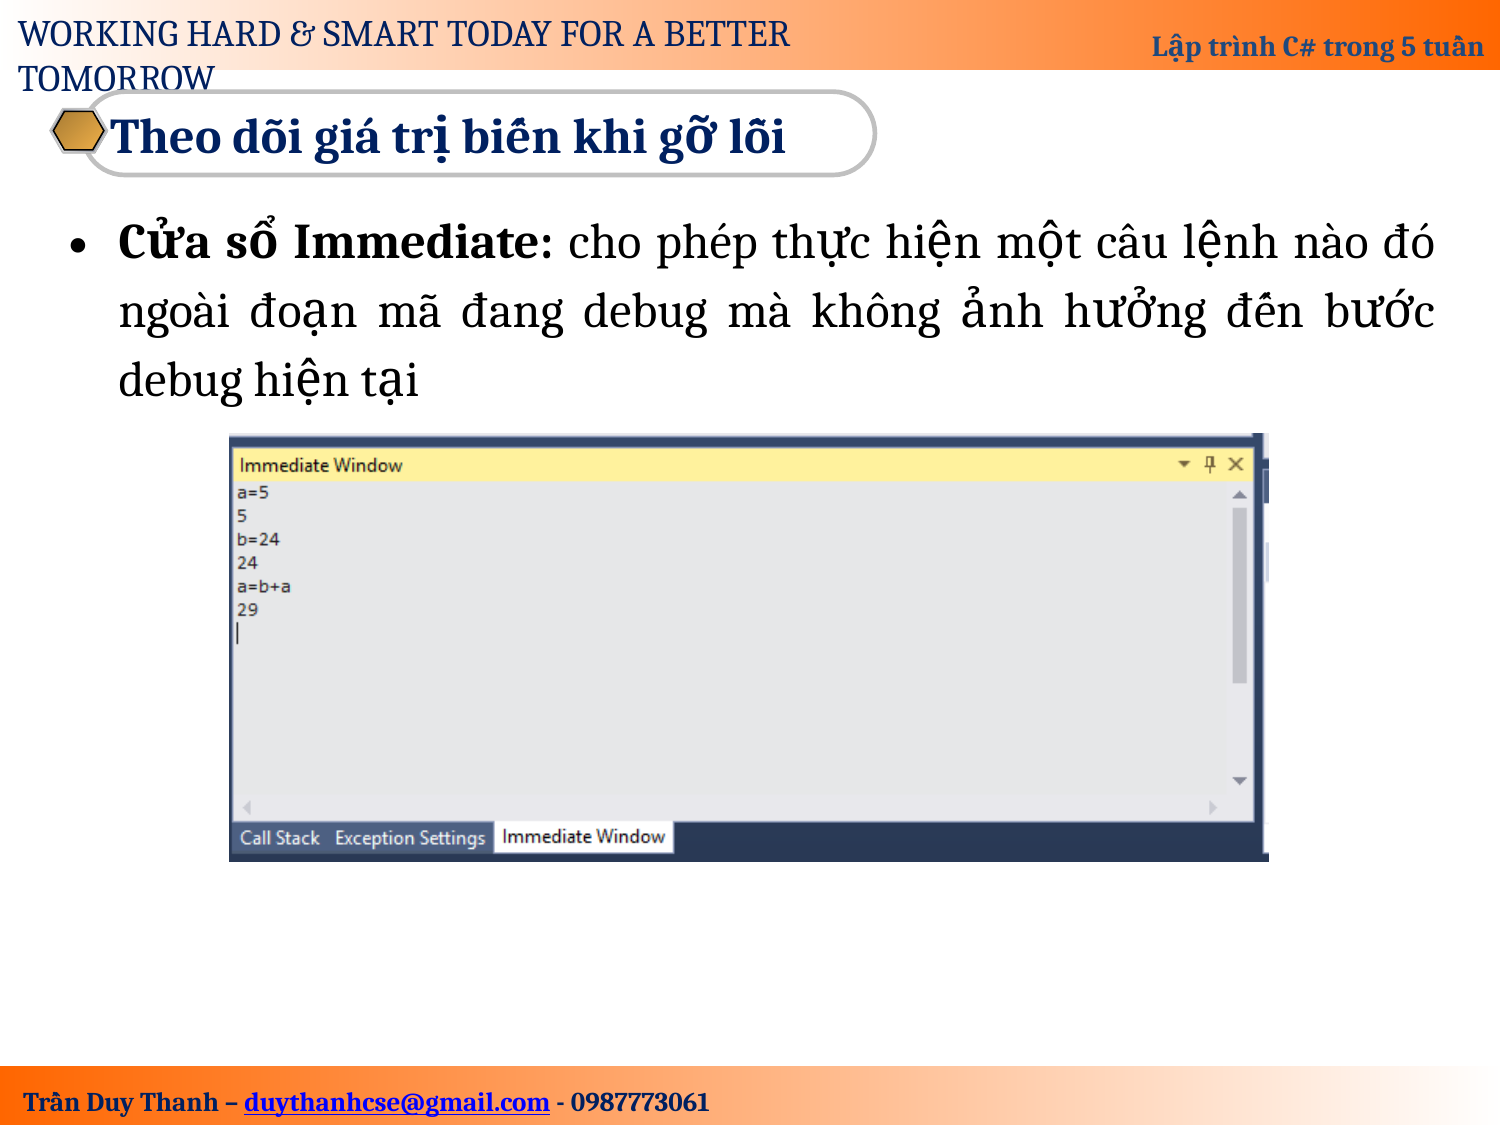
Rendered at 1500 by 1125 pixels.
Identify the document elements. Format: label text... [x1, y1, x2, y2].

text_box Cửa sổ Immediate: cho phép thực hiện một câu lệnh nào đó ngoài đoạn mã đang debug mà không ảnh hưởng đến bước debug hiện tại [47, 191, 1450, 417]
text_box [49, 91, 876, 176]
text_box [1207, 0, 1211, 70]
picture [228, 432, 1269, 862]
